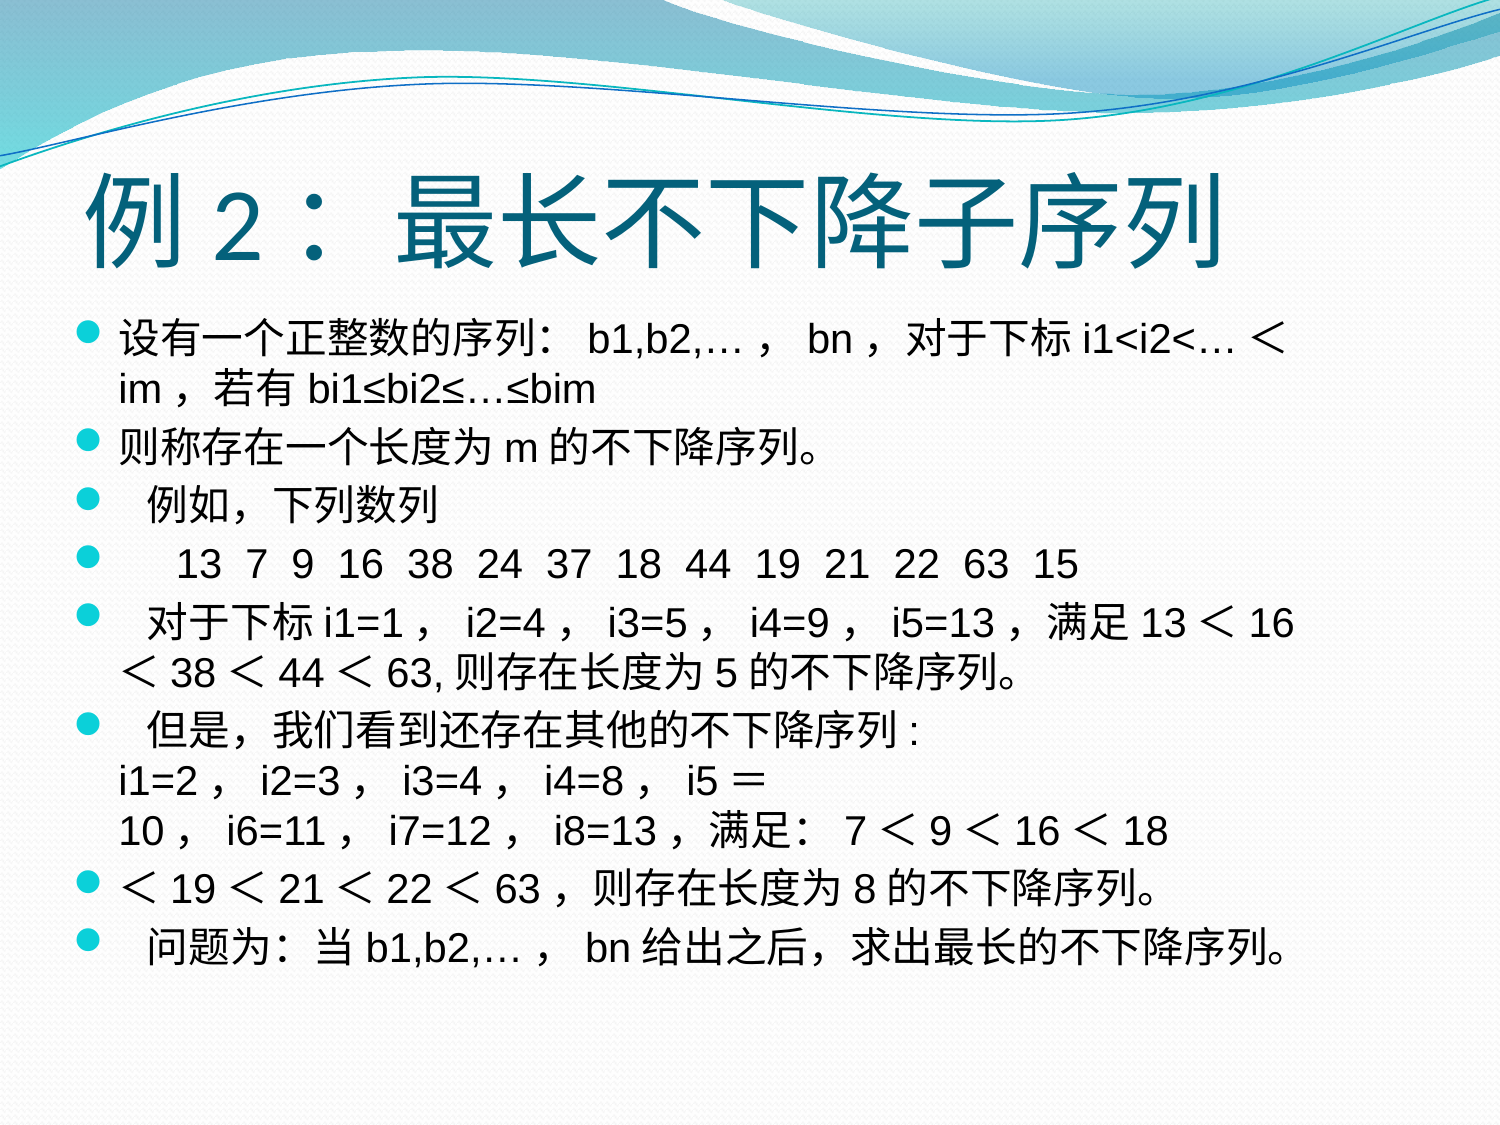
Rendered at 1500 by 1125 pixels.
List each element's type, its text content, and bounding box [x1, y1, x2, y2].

title 例2：最长不下降子序列 [82, 175, 1307, 282]
text_box 设有一个正整数的序列：b1,b2,…，bn，对于下标i1<i2<…＜im，若有bi1≤bi2≤…≤bim 则称存在一个长度为m的不下降序列。 例如，下列数列 13 7 9 16 38 24 37 18 44 19 21 22 63 15 对于下标i1=1，i2=4，i3=5，i4=9，i5=13，满足13＜16＜38＜44＜63,则存在长度为5的不下降序列。 但是，我们看到还存在其他的不下降序列: i1=2，i2=3，i3=4，i4=8，i5＝10，i6=11，i7=12，i8=13，满足：7＜9＜16＜18 ＜19＜21＜22＜63，则存在长度为8的不下降序列。 问题为：当b1,b2,…，bn给出之后，求出最长的不下降序列。 [58, 304, 1360, 978]
